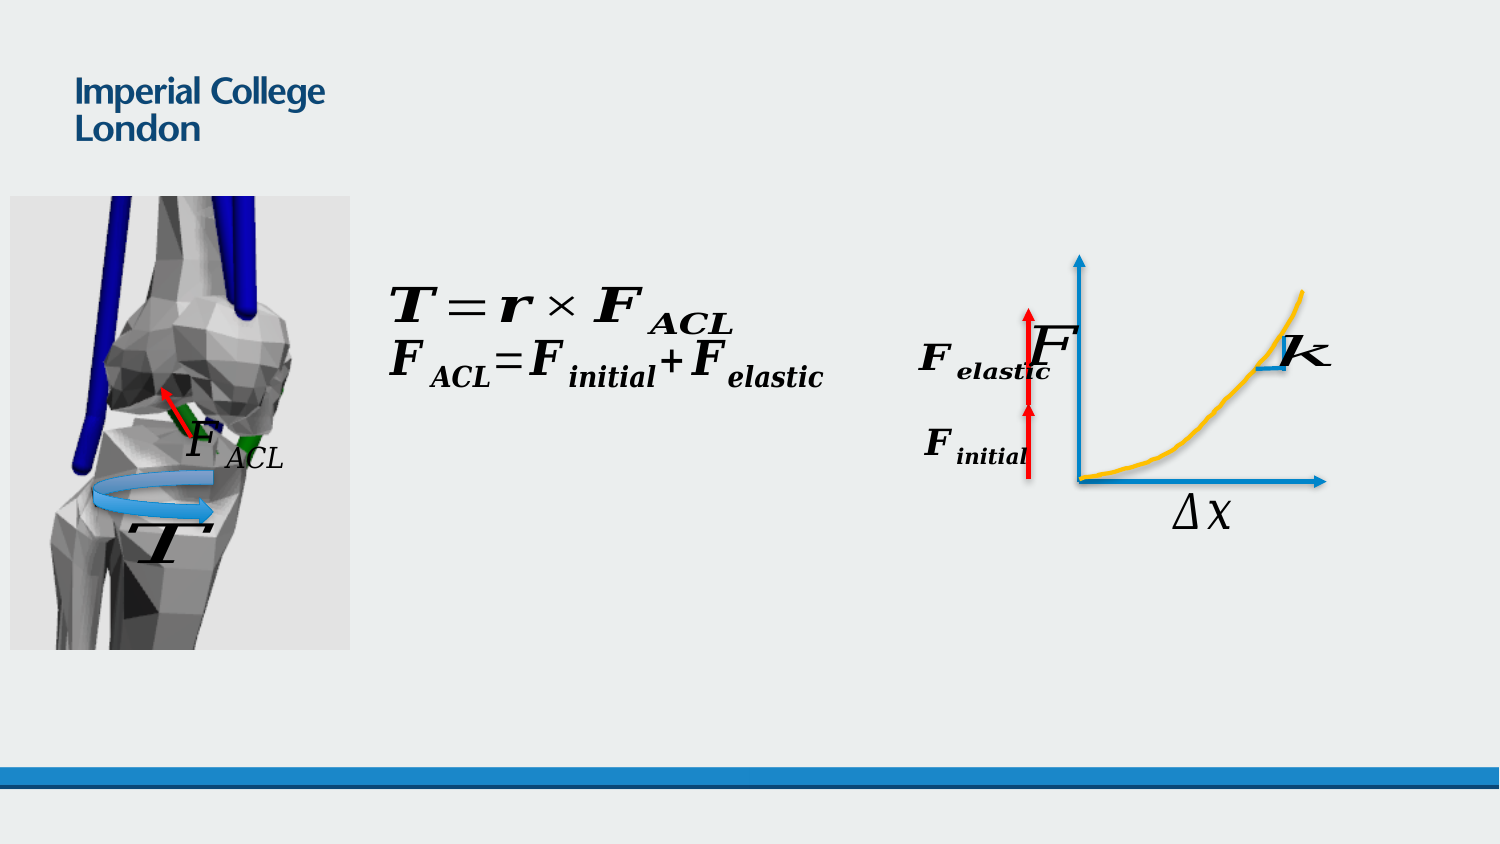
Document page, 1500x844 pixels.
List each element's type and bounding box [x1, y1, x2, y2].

text_box [387, 279, 828, 394]
text_box [916, 254, 1340, 543]
picture [0, 0, 1499, 844]
text_box [10, 195, 350, 650]
